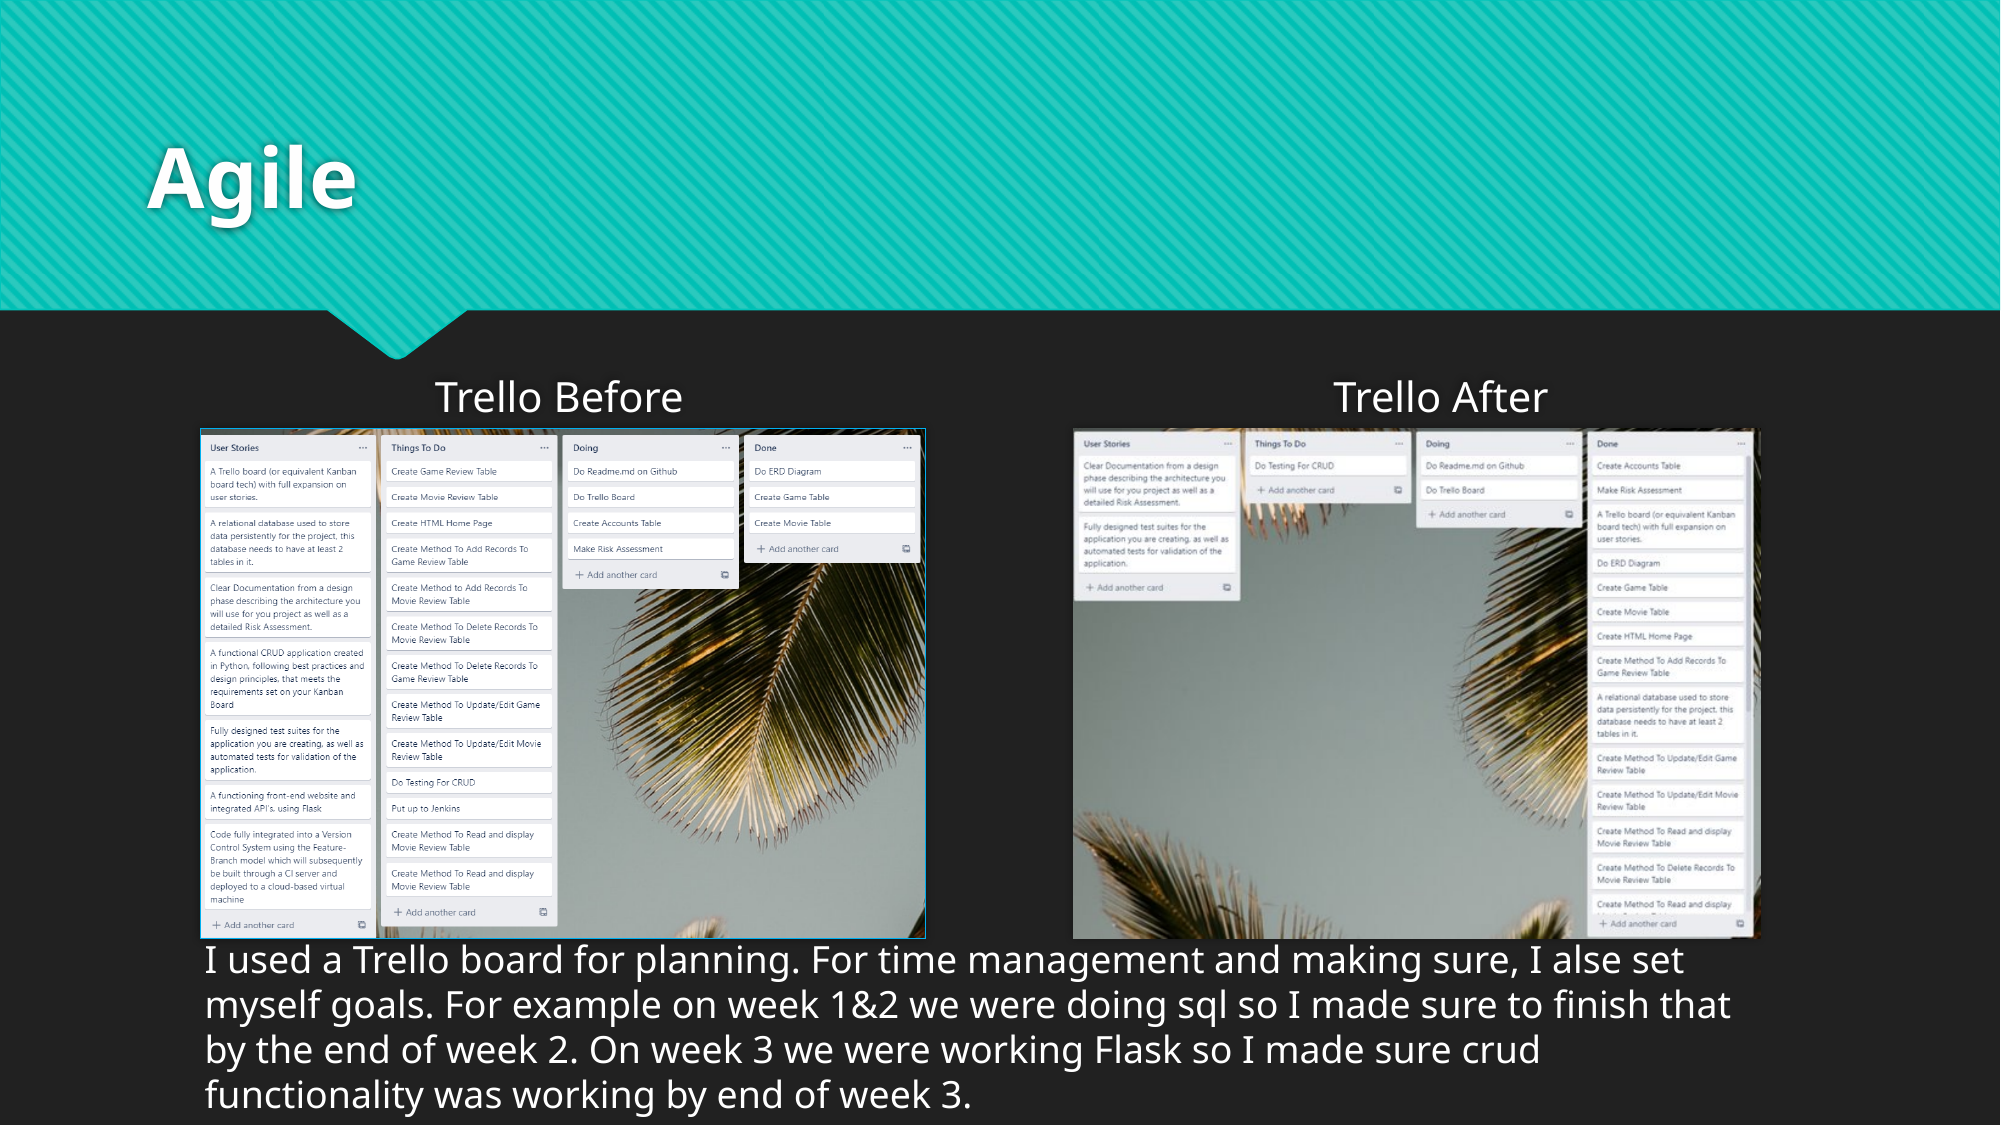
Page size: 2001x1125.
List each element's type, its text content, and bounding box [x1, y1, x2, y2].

list Trello After [1014, 334, 1868, 429]
text_box I used a Trello board for planning. For time management and making sure, I alse set myself goals. For example on week 1&2 we were doing sql so I made sure to finish that by the end of week 2. On week 3 we were working Flask so I made sure crud functionality was working by end of week 3. [189, 928, 1767, 1124]
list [200, 428, 927, 939]
title Agile [132, 73, 1868, 233]
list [1073, 428, 1761, 939]
list Trello Before [133, 334, 985, 429]
